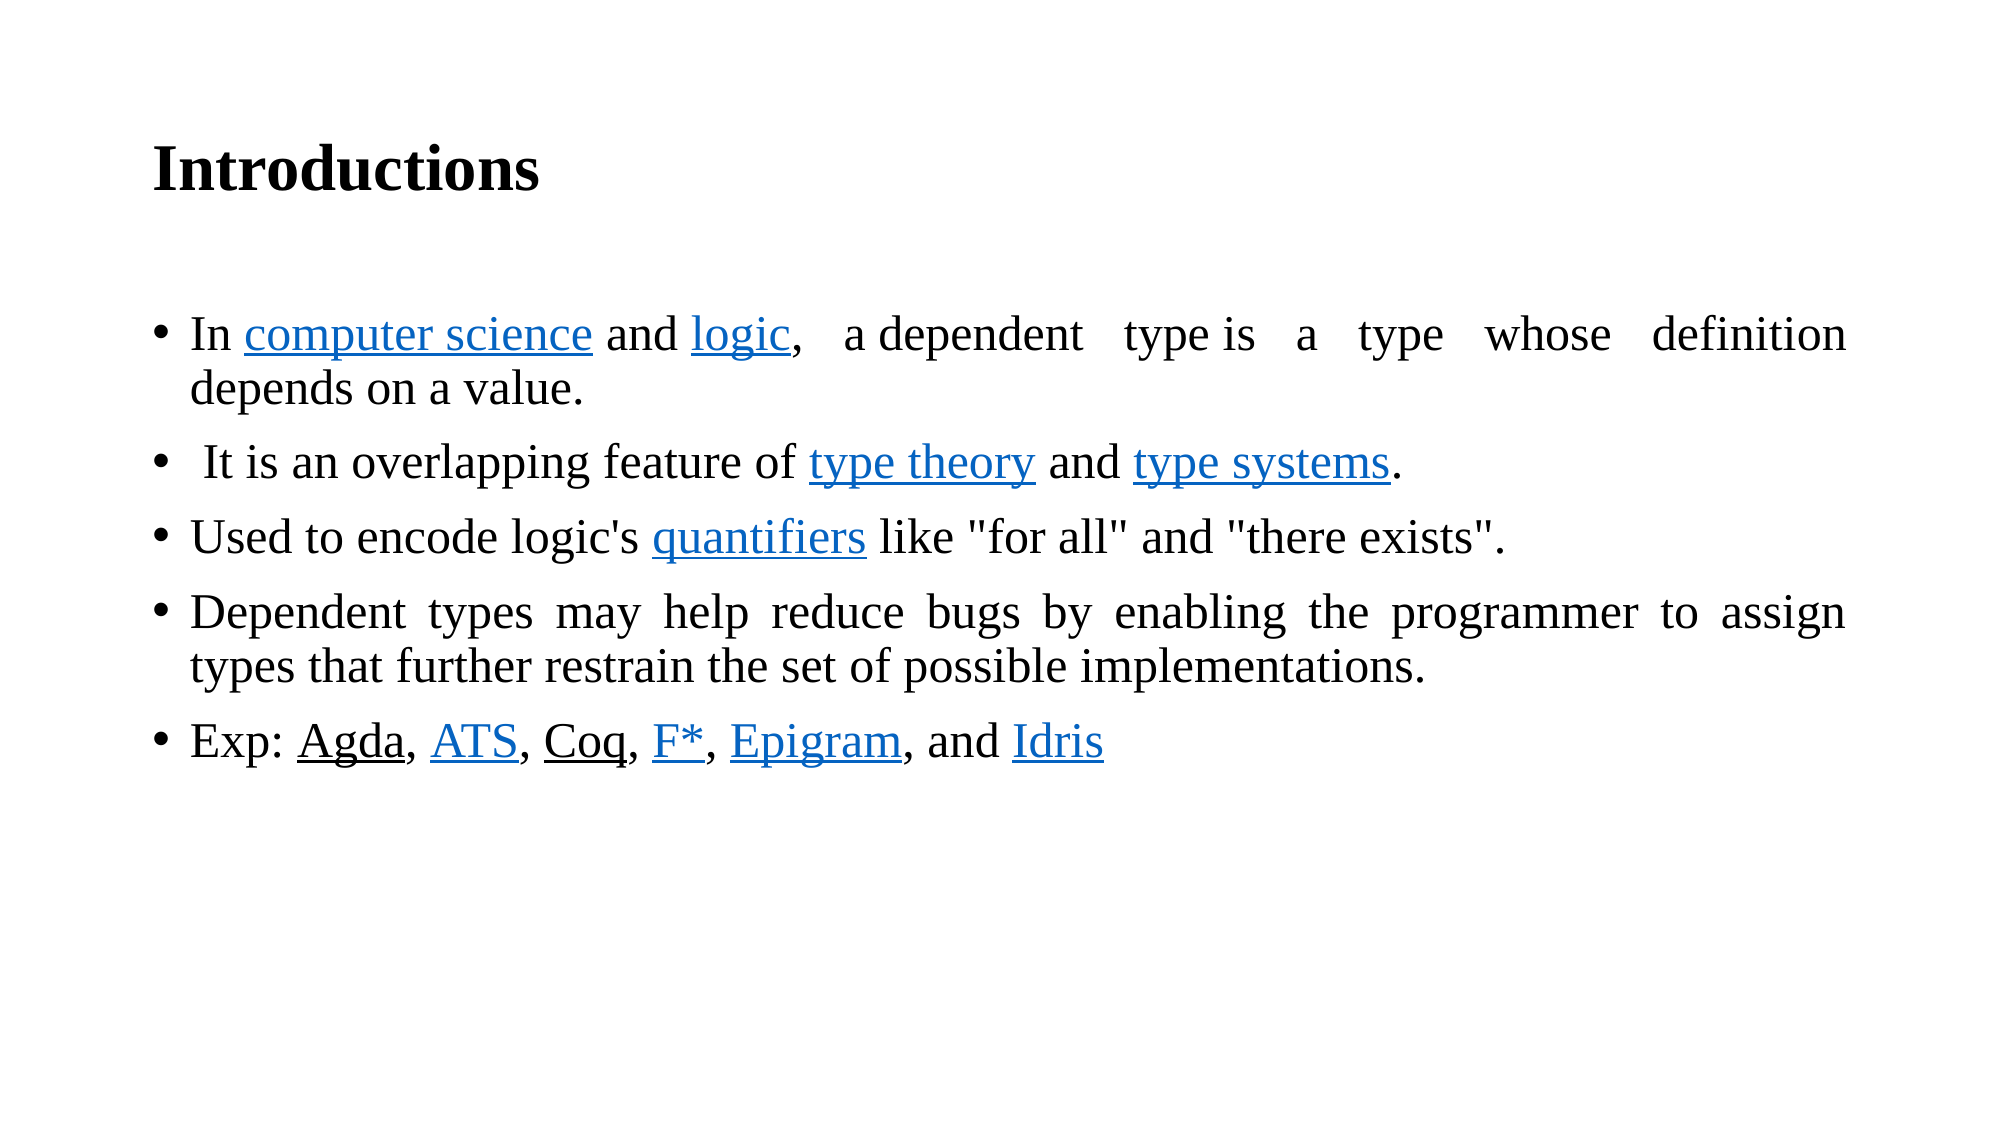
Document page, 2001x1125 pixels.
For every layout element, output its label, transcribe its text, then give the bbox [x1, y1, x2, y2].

title Introductions [137, 59, 1863, 278]
list In computer science and logic, a dependent type is a type whose definition depends on a value. It is an overlapping feature of type theory and type systems. Used to encode logic's quantifiers like "for all" and "there exists". Dependent types may help reduce bugs by enabling the programmer to assign types that further restrain the set of possible implementations. Exp: Agda, ATS, Coq, F*, Epigram, and Idris [137, 299, 1863, 1014]
